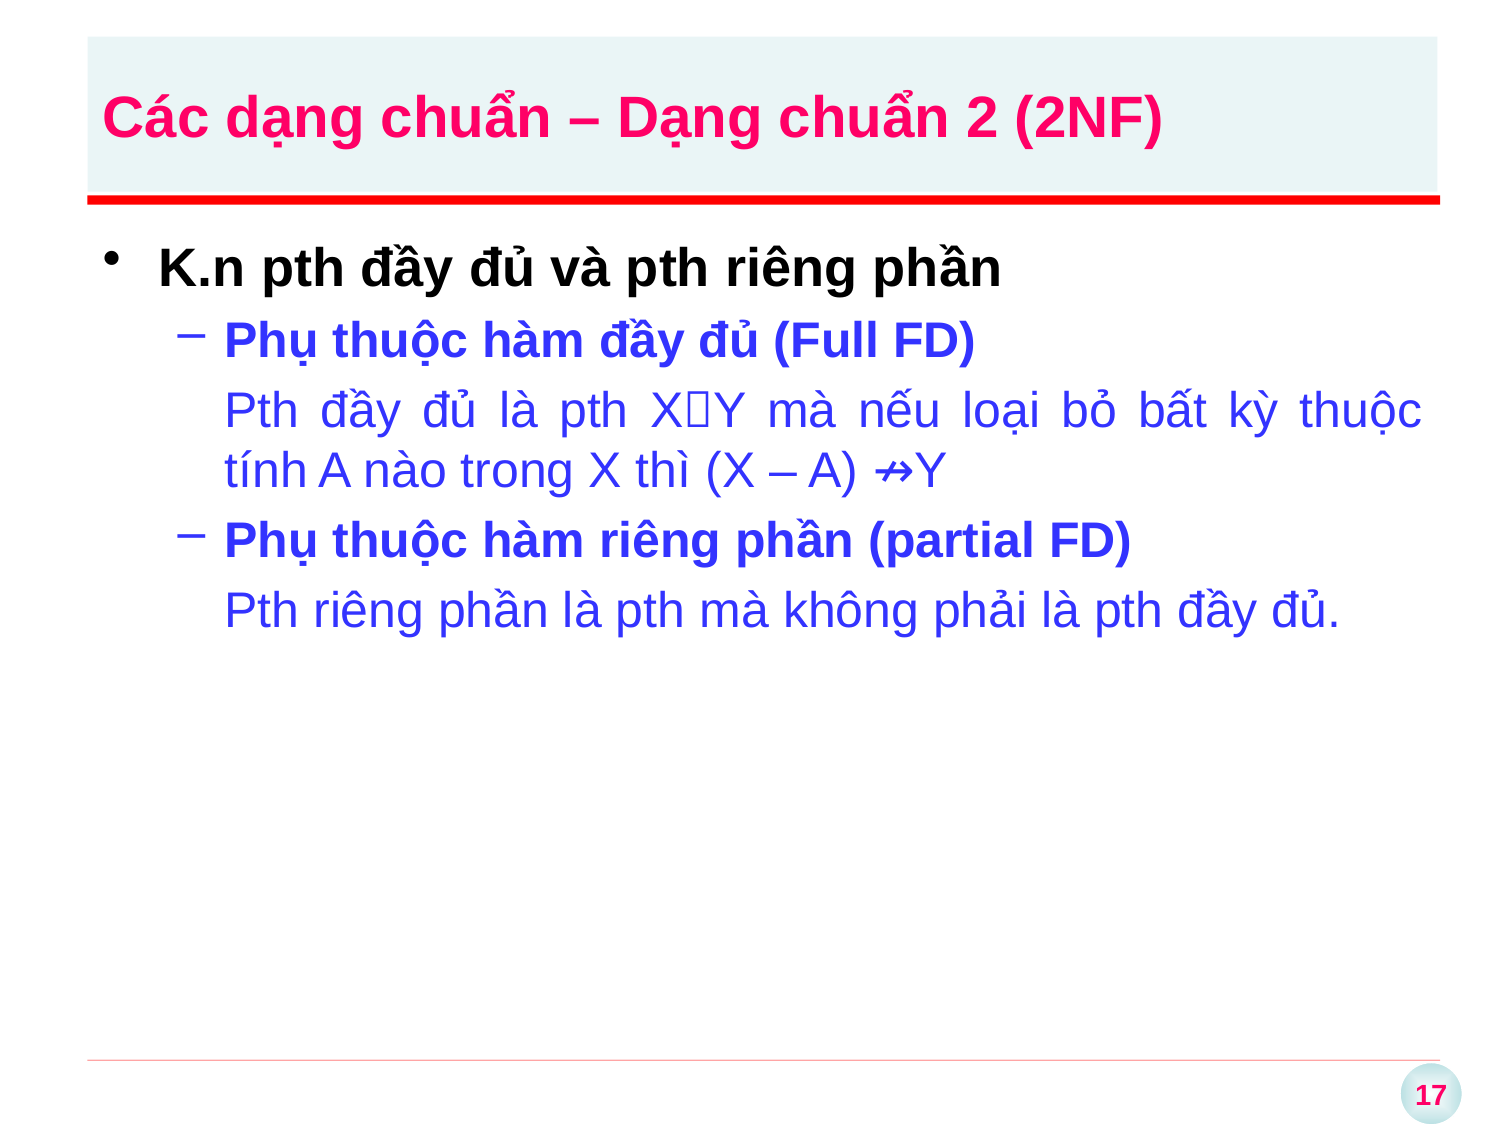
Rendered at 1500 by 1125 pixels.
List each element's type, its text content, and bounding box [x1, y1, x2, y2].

list K.n pth đầy đủ và pth riêng phần Phụ thuộc hàm đầy đủ (Full FD) Pth đầy đủ là pth XY mà nếu loại bỏ bất kỳ thuộc tính A nào trong X thì (X – A) ↛Y Phụ thuộc hàm riêng phần (partial FD) Pth riêng phần là pth mà không phải là pth đầy đủ. [87, 224, 1438, 1038]
title Các dạng chuẩn – Dạng chuẩn 2 (2NF) [87, 36, 1438, 192]
